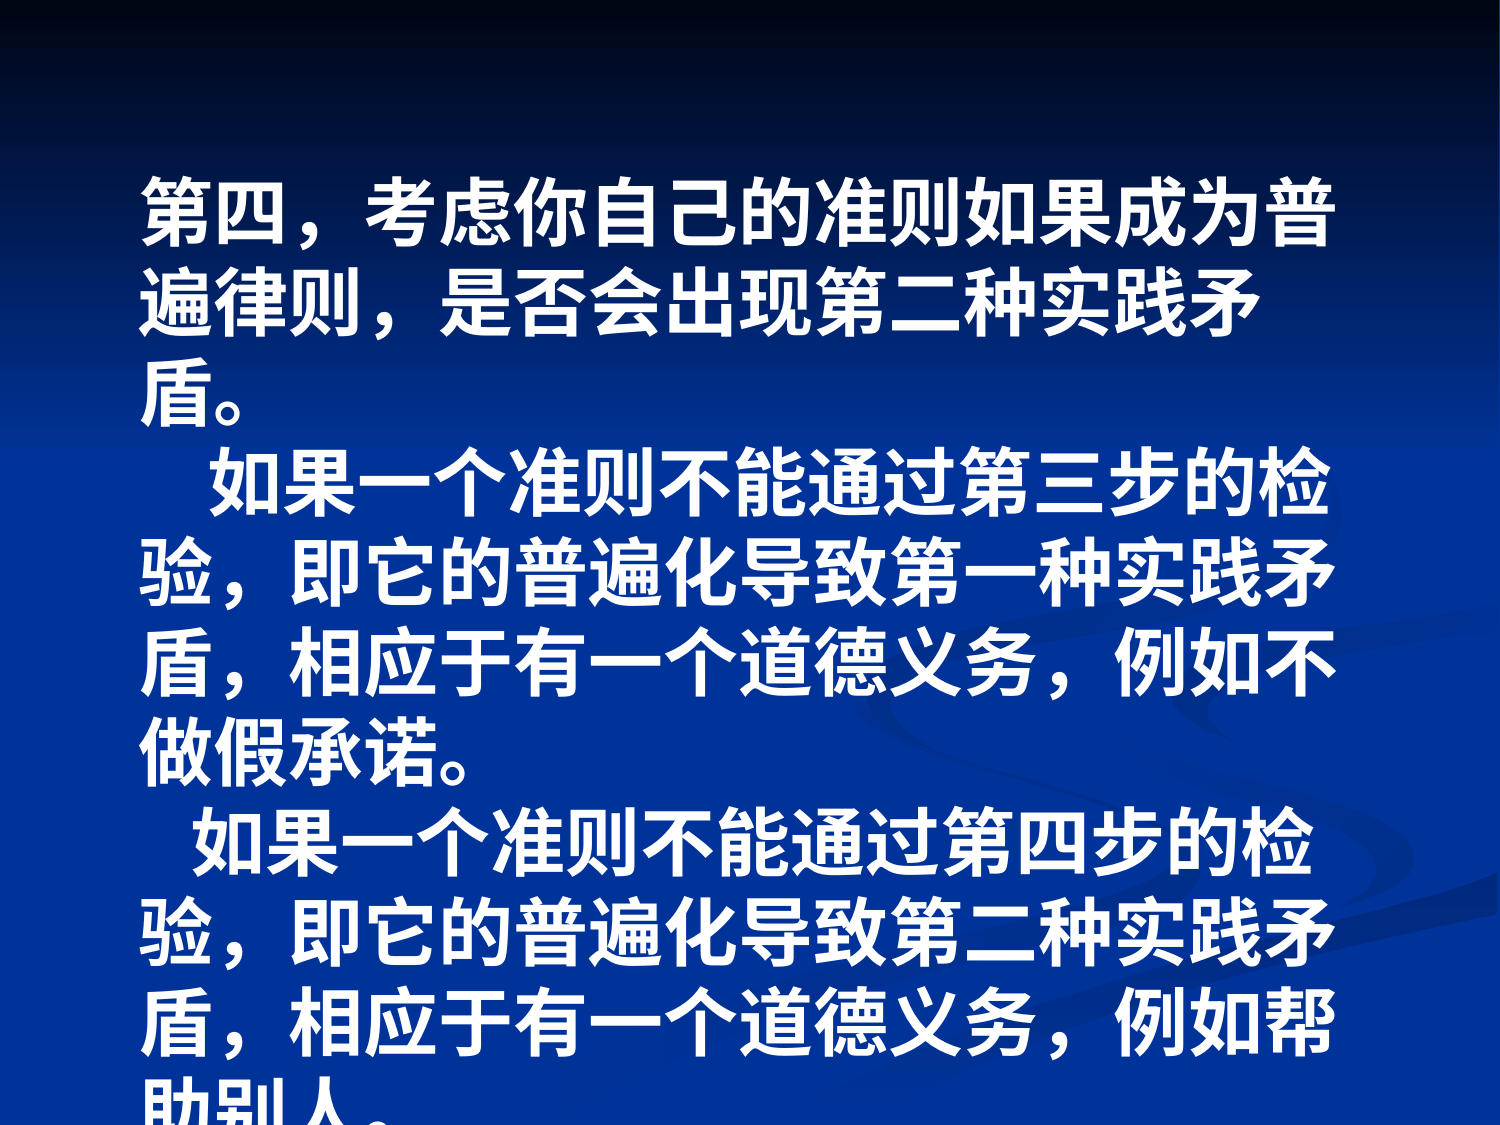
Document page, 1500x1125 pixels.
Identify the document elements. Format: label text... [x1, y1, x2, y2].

text_box 第四，考虑你自己的准则如果成为普遍律则，是否会出现第二种实践矛盾。 如果一个准则不能通过第三步的检验，即它的普遍化导致第一种实践矛盾，相应于有一个道德义务，例如不做假承诺。 如果一个准则不能通过第四步的检验，即它的普遍化导致第二种实践矛盾，相应于有一个道德义务，例如帮助别人。 [123, 78, 1387, 1125]
